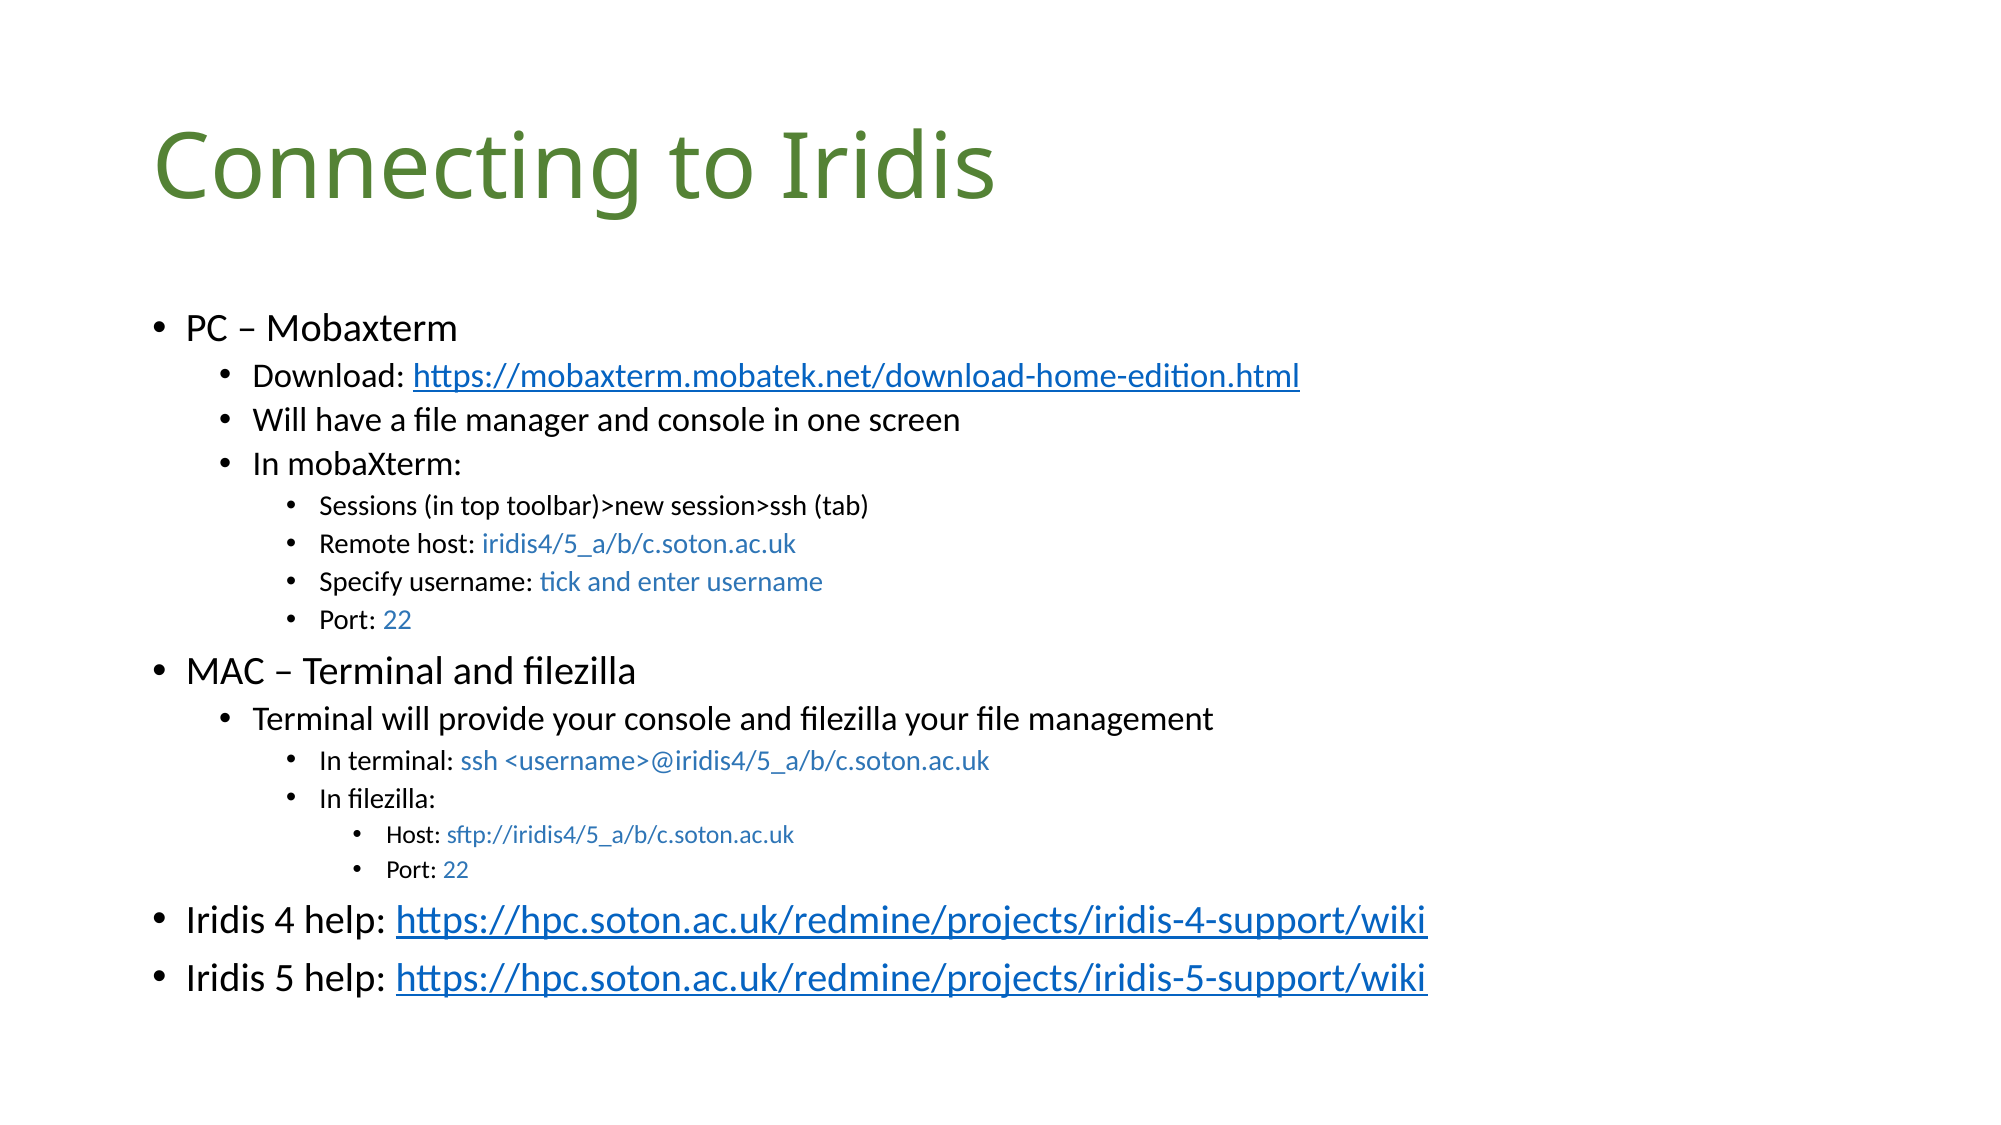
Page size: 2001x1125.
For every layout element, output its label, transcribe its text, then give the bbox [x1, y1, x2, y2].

list PC – Mobaxterm Download: https://mobaxterm.mobatek.net/download-home-edition.html Will have a file manager and console in one screen In mobaXterm: Sessions (in top toolbar)>new session>ssh (tab) Remote host: iridis4/5_a/b/c.soton.ac.uk Specify username: tick and enter username Port: 22 MAC – Terminal and filezilla Terminal will provide your console and filezilla your file management In terminal: ssh <username>@iridis4/5_a/b/c.soton.ac.uk In filezilla: Host: sftp://iridis4/5_a/b/c.soton.ac.uk Port: 22 Iridis 4 help: https://hpc.soton.ac.uk/redmine/projects/iridis-4-support/wiki Iridis 5 help: https://hpc.soton.ac.uk/redmine/projects/iridis-5-support/wiki [137, 299, 1863, 1014]
title Connecting to Iridis [137, 59, 1863, 278]
